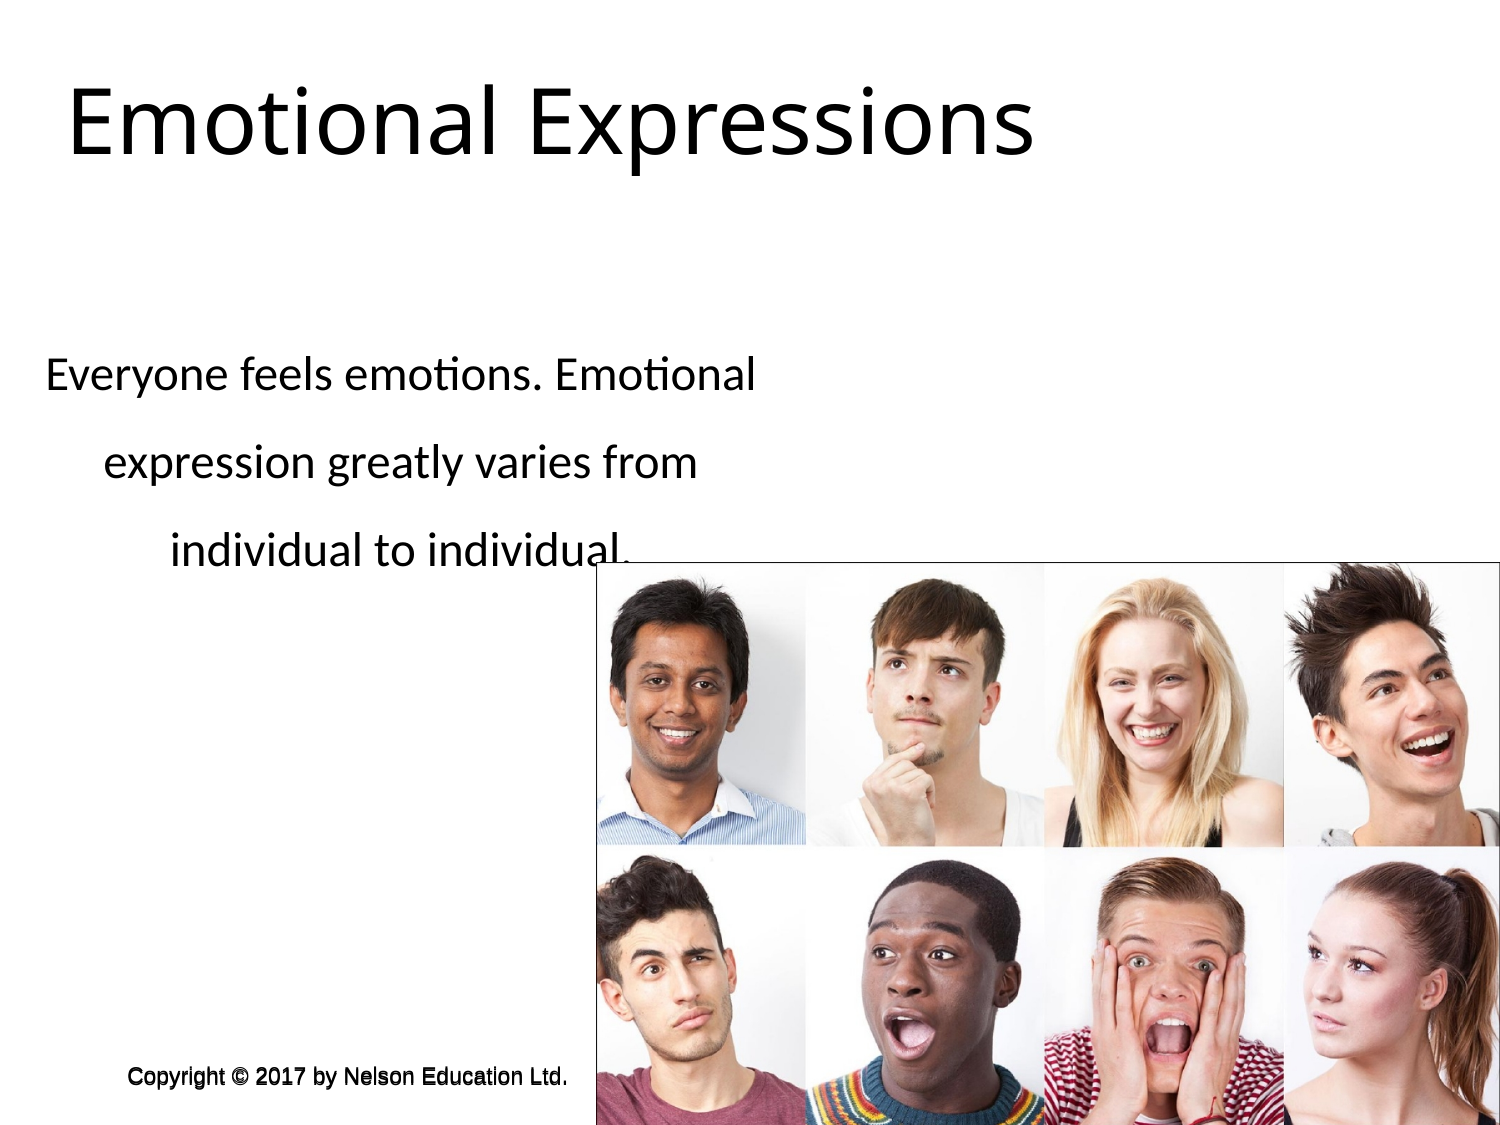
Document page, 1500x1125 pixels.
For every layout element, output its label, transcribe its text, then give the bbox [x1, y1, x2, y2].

text_box Emotional Expressions [50, 67, 1424, 197]
list Everyone feels emotions. Emotional expression greatly varies from individual to individual. [29, 267, 774, 622]
picture [596, 562, 1500, 1125]
